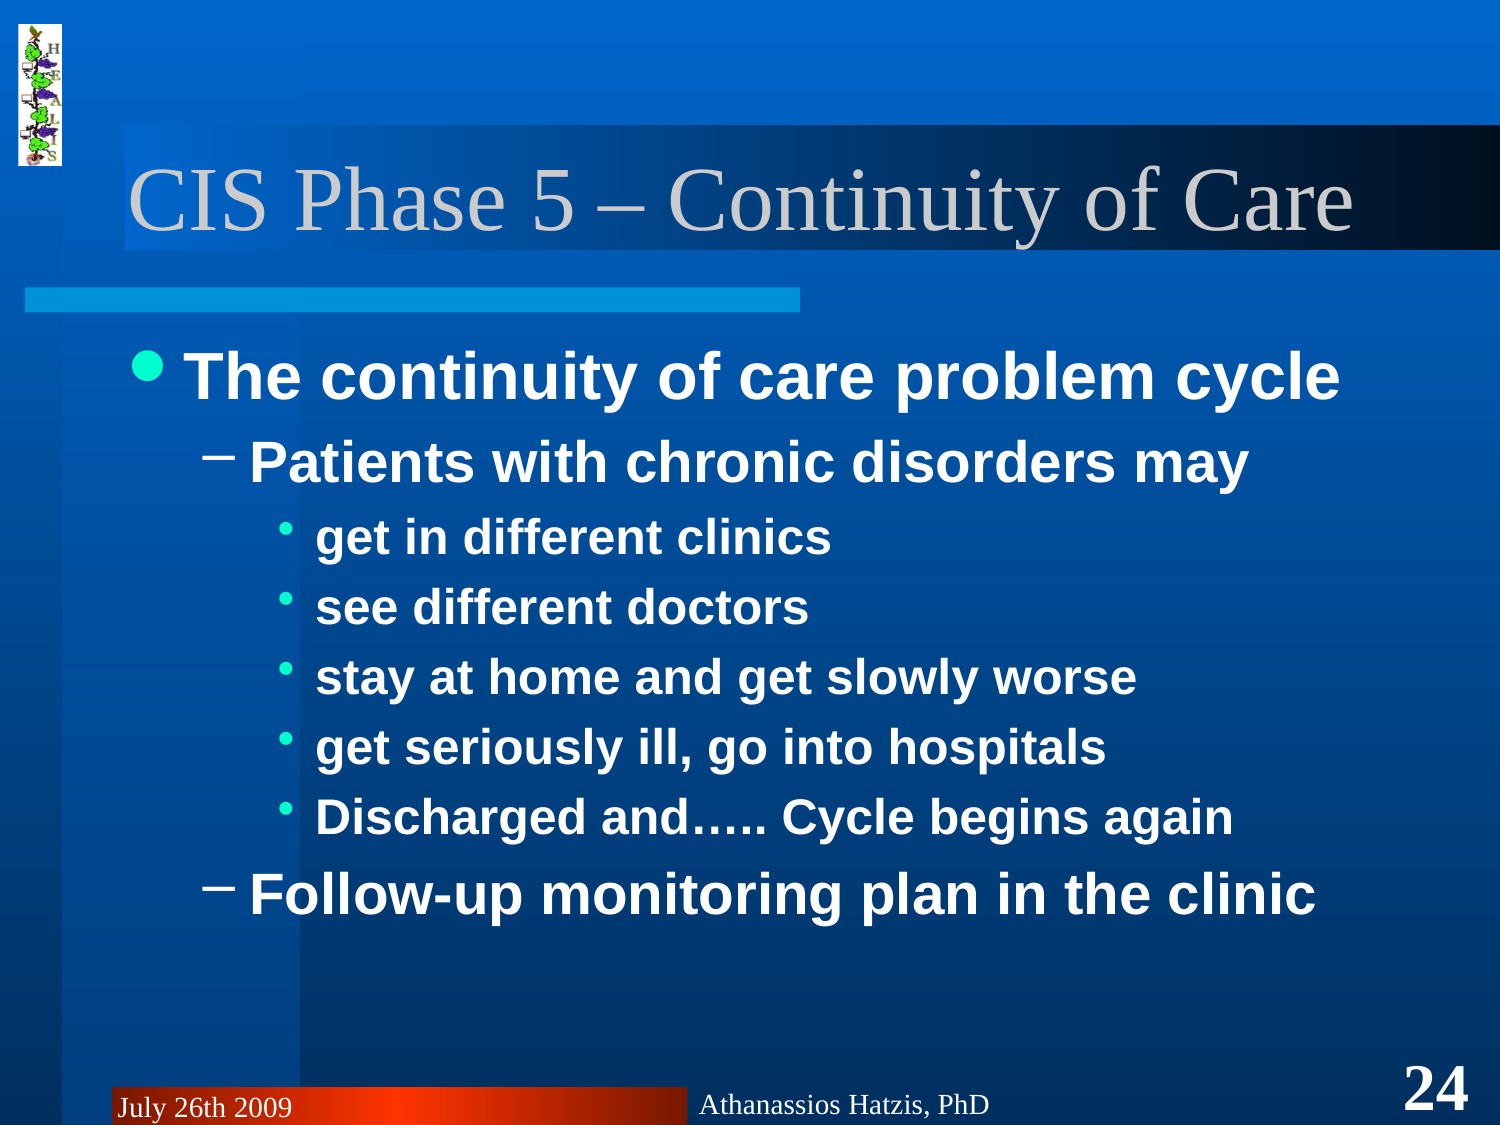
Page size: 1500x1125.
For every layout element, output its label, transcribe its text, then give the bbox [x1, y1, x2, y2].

footer Athanassios Hatzis, PhD [606, 1065, 1083, 1125]
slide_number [102, 1066, 401, 1125]
picture [18, 24, 62, 166]
list The continuity of care problem cycle Patients with chronic disorders may get in different clinics see different doctors stay at home and get slowly worse get seriously ill, go into hospitals Discharged and….. Cycle begins again Follow-up monitoring plan in the clinic [112, 324, 1388, 1001]
title CIS Phase 5 – Continuity of Care [112, 99, 1388, 288]
slide_number 24 [1171, 1045, 1485, 1122]
